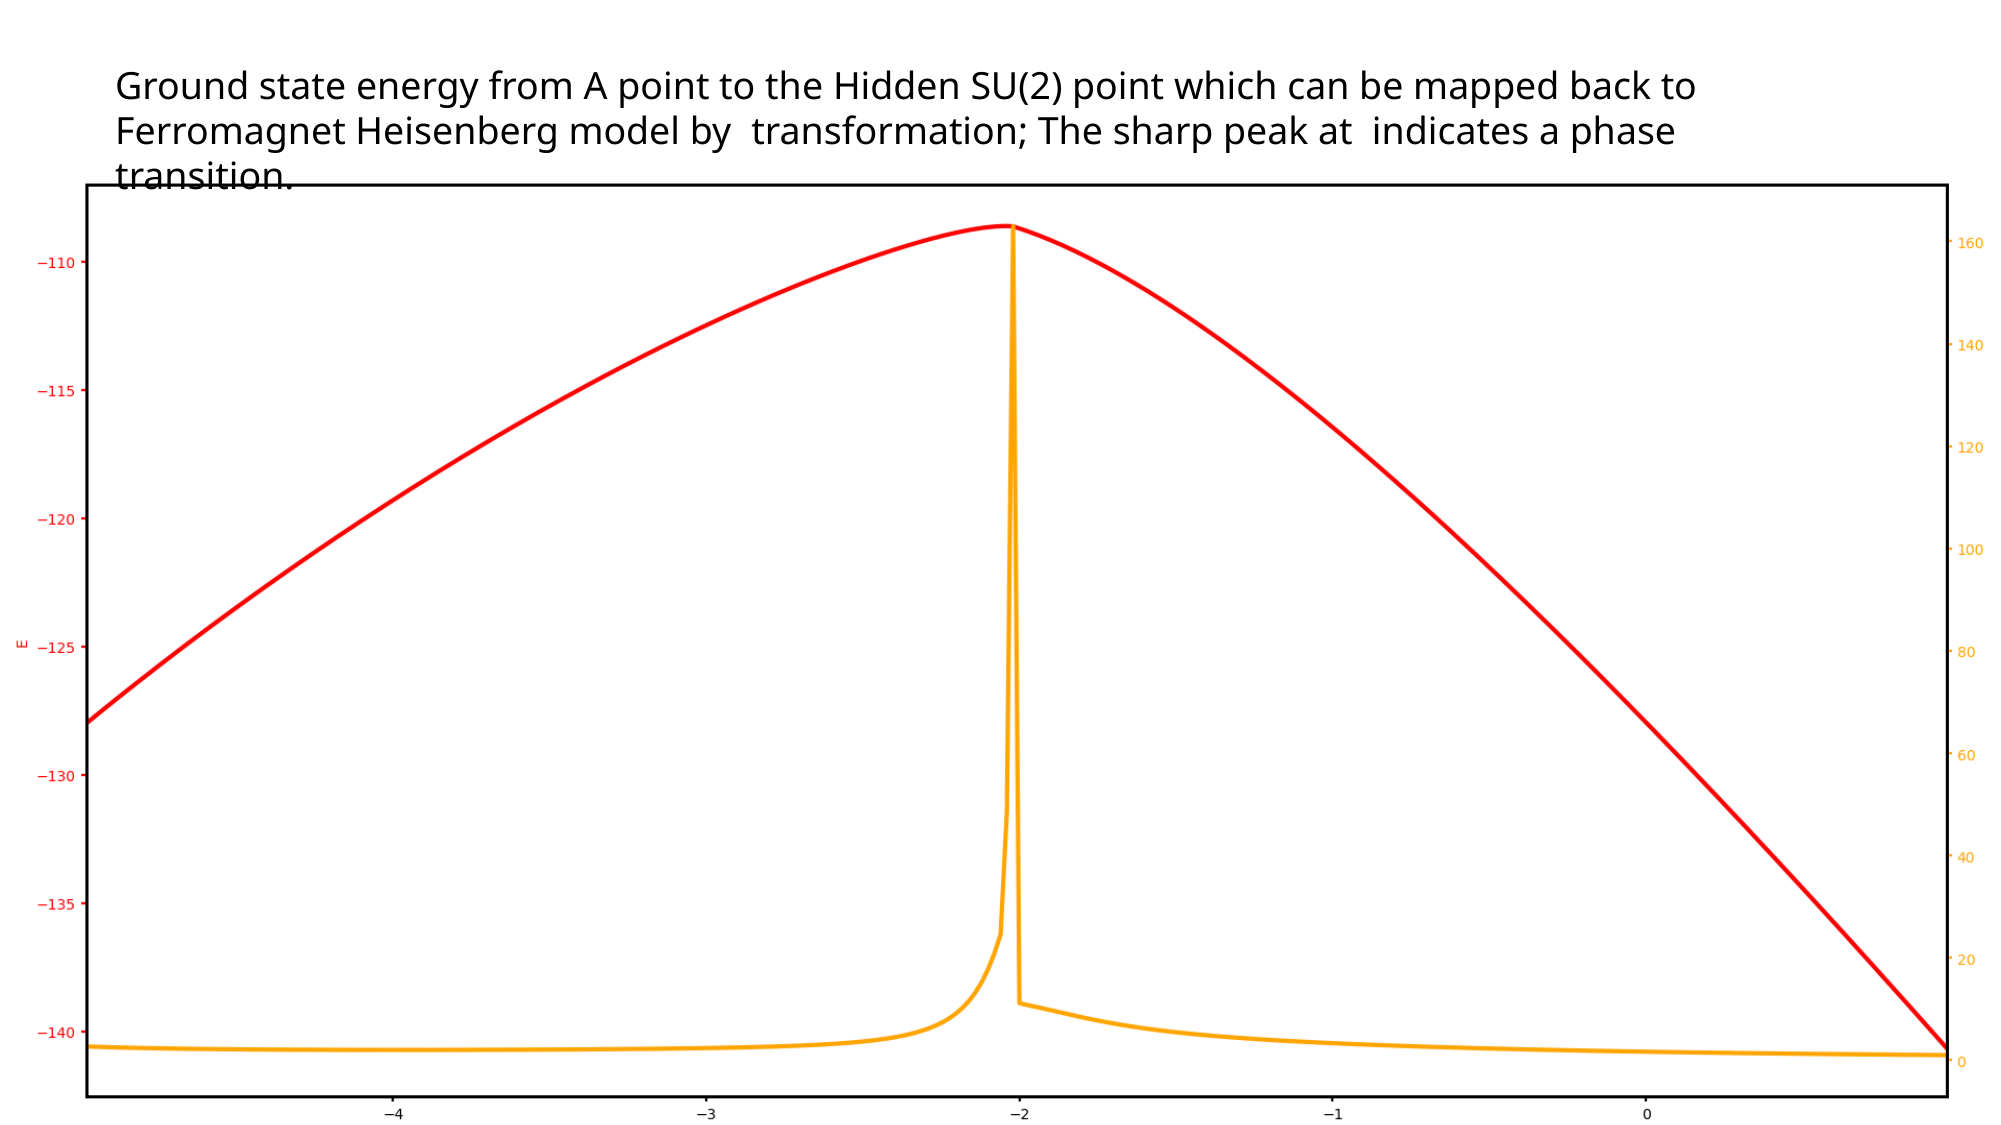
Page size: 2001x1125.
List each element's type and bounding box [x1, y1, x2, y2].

picture [0, 170, 2000, 1125]
